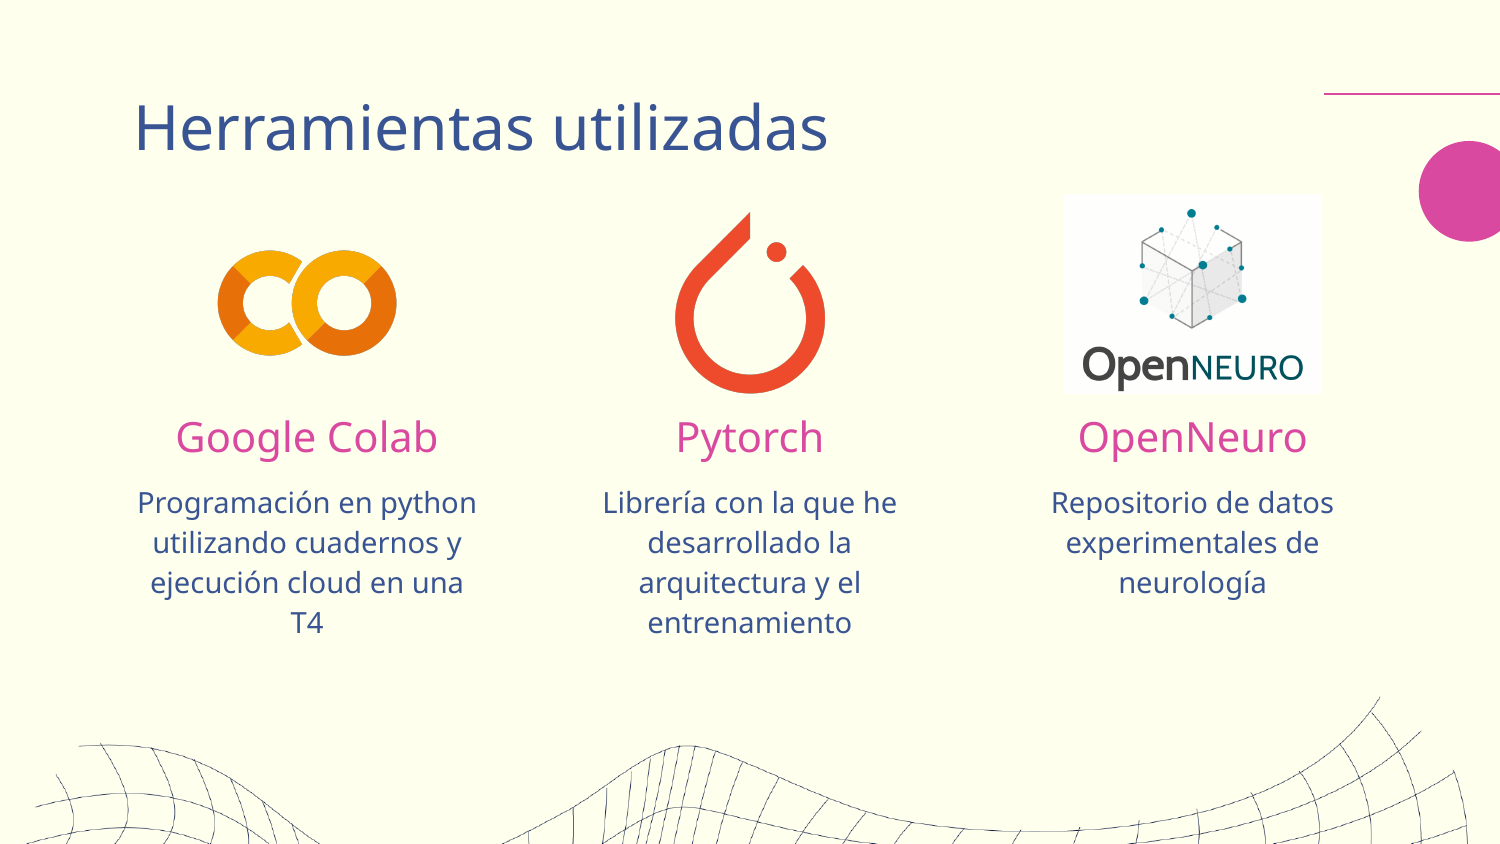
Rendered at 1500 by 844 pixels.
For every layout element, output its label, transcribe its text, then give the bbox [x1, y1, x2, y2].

picture [0, 685, 1496, 844]
picture [675, 212, 825, 394]
picture [1063, 194, 1322, 394]
subtitle Google Colab [118, 393, 497, 477]
subtitle Pytorch [560, 393, 940, 477]
title Herramientas utilizadas [118, 72, 1382, 167]
subtitle Programación en python utilizando cuadernos y ejecución cloud en una T4 [118, 477, 497, 617]
subtitle Librería con la que he desarrollado la arquitectura y el entrenamiento [560, 477, 940, 617]
picture [160, 212, 454, 394]
subtitle Repositorio de datos experimentales de neurología [1003, 477, 1382, 617]
subtitle OpenNeuro [1003, 393, 1382, 477]
